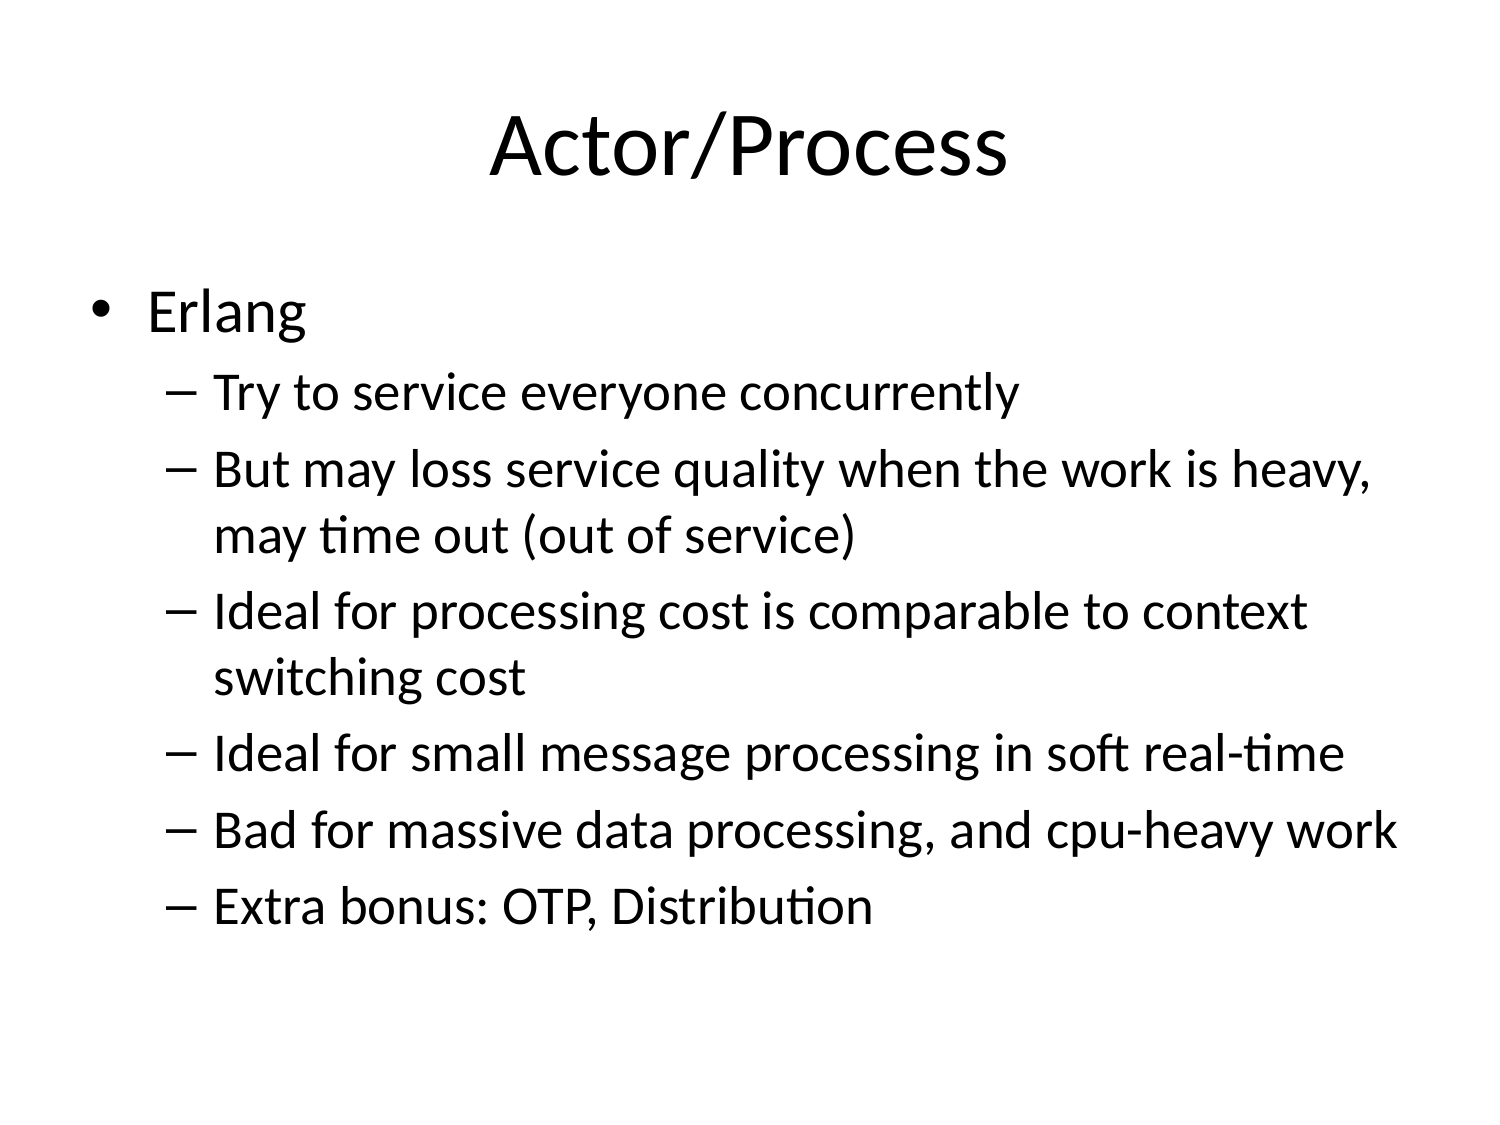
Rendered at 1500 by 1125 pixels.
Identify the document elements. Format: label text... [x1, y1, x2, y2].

title Actor/Process [75, 45, 1425, 233]
list Erlang Try to service everyone concurrently But may loss service quality when the work is heavy, may time out (out of service) Ideal for processing cost is comparable to context switching cost Ideal for small message processing in soft real-time Bad for massive data processing, and cpu-heavy work Extra bonus: OTP, Distribution [75, 262, 1425, 1005]
